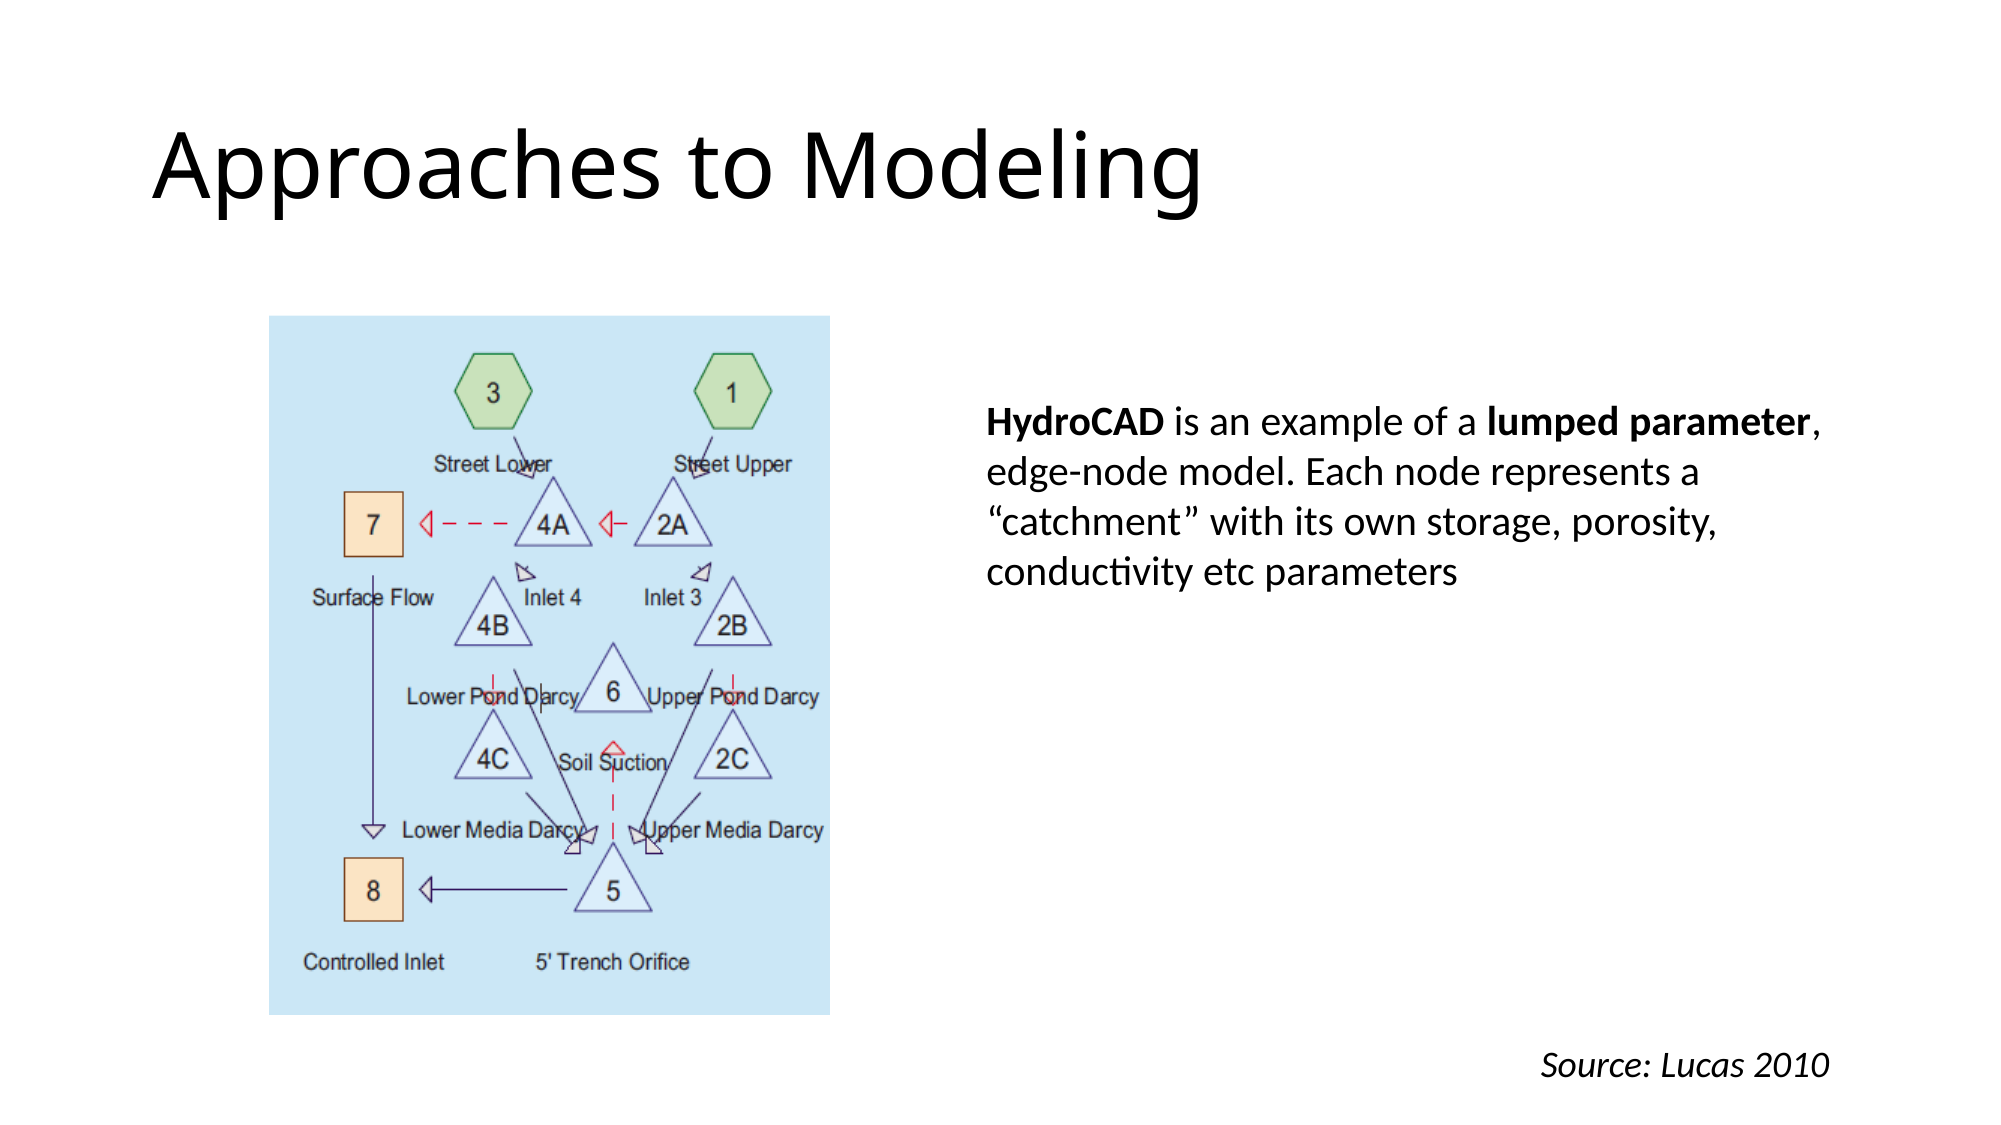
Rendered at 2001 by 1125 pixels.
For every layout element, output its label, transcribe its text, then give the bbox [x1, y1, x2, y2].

picture [269, 313, 830, 1015]
text_box HydroCAD is an example of a lumped parameter, edge-node model. Each node represents a “catchment” with its own storage, porosity, conductivity etc parameters [971, 386, 1915, 602]
title Approaches to Modeling [137, 59, 1863, 278]
text_box Source: Lucas 2010 [1526, 1032, 1845, 1092]
